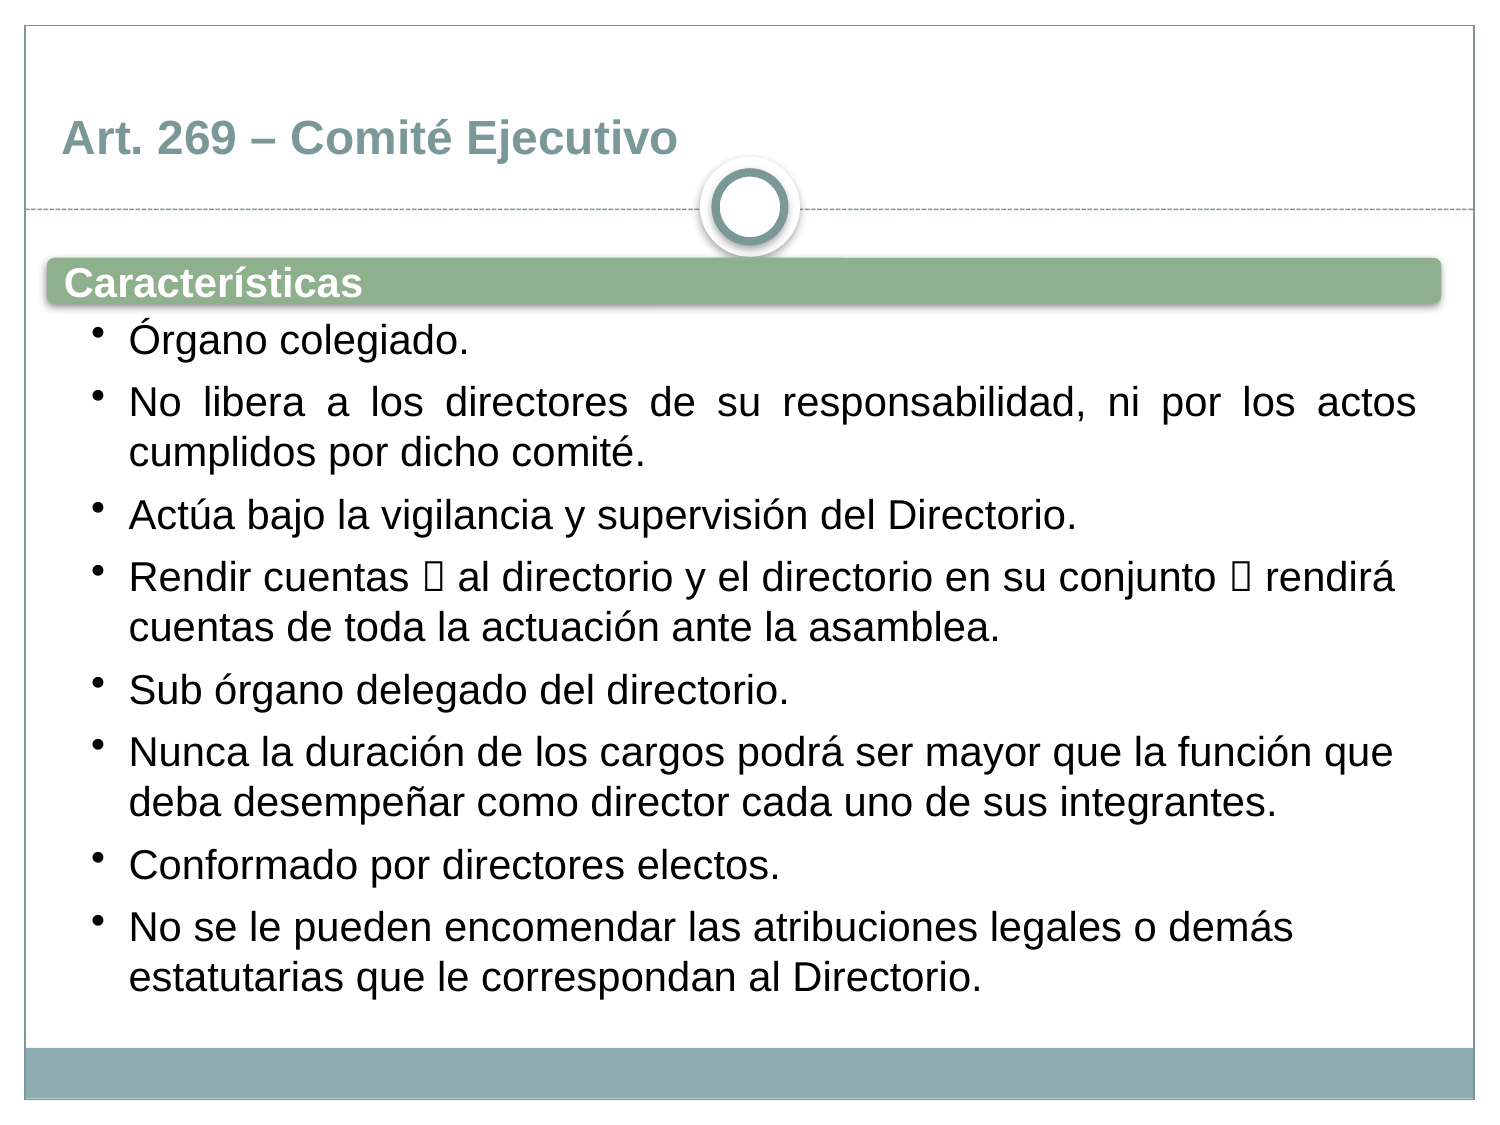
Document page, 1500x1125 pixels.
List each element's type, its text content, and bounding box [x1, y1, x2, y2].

text_box Art. 269 – Comité Ejecutivo [46, 46, 1447, 172]
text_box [46, 257, 1442, 985]
